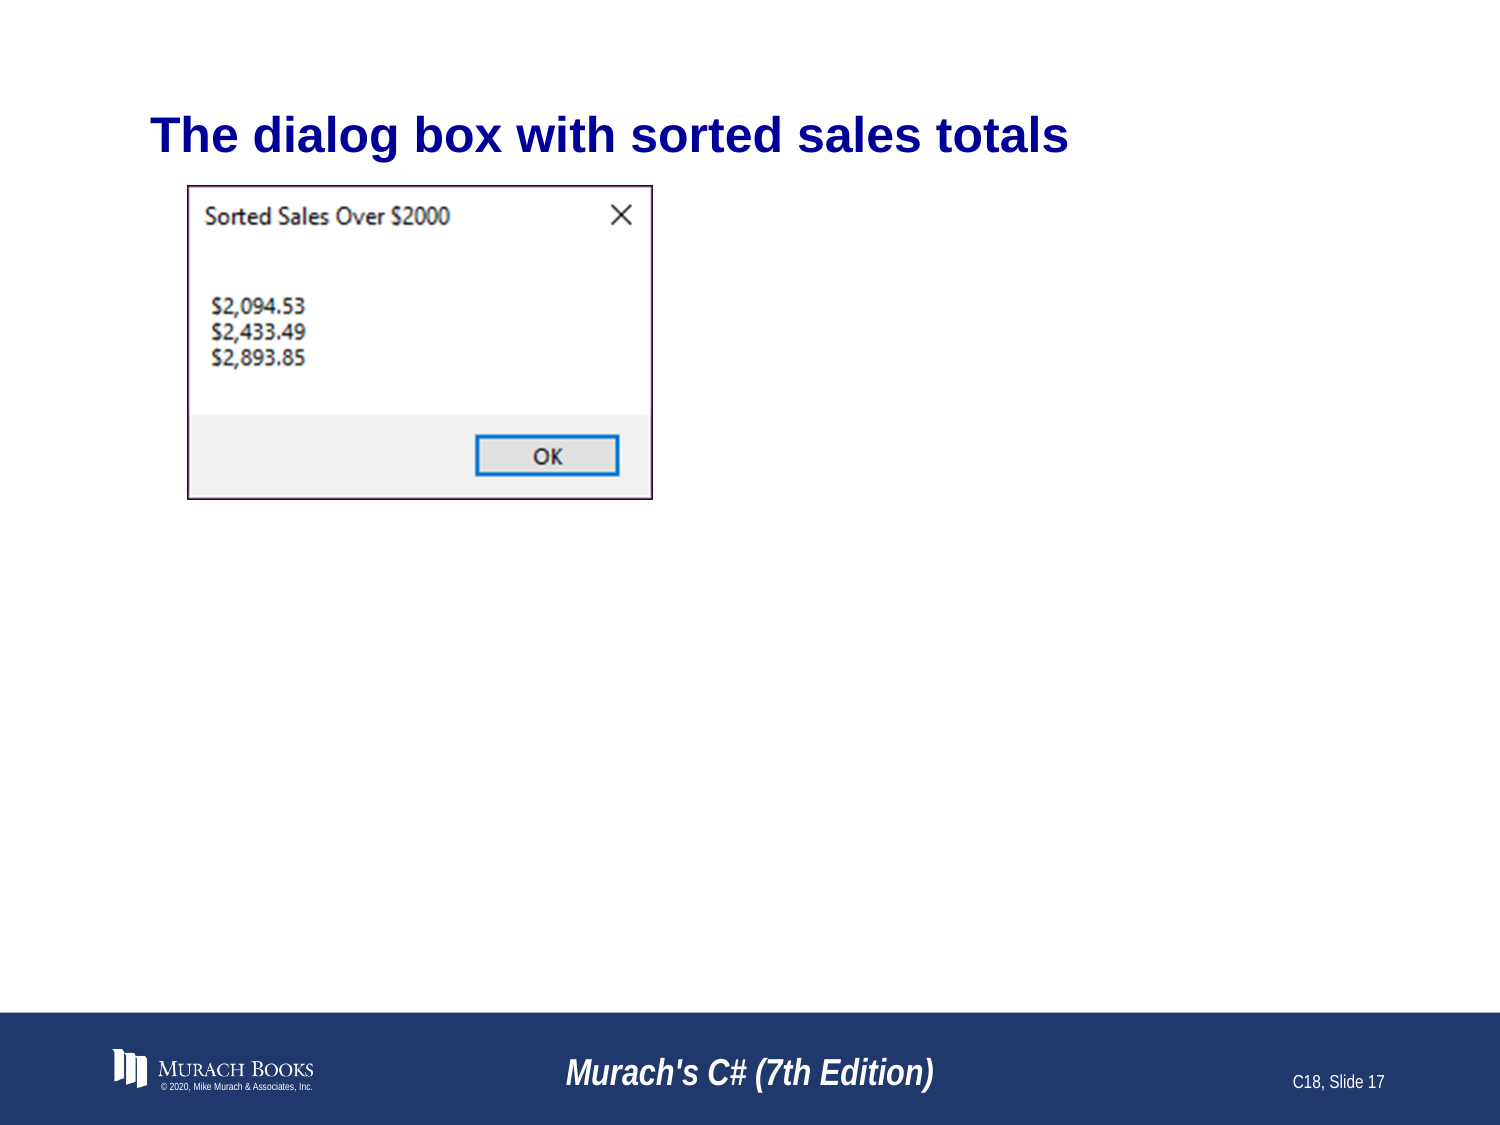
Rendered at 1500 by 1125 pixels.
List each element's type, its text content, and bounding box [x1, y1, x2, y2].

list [187, 185, 653, 501]
slide_number C18, Slide 17 [1087, 1025, 1400, 1100]
title The dialog box with sorted sales totals [150, 102, 1350, 164]
slide_number Murach's C# (7th Edition) [463, 1025, 1050, 1100]
footer © 2020, Mike Murach & Associates, Inc. [12, 1025, 463, 1100]
